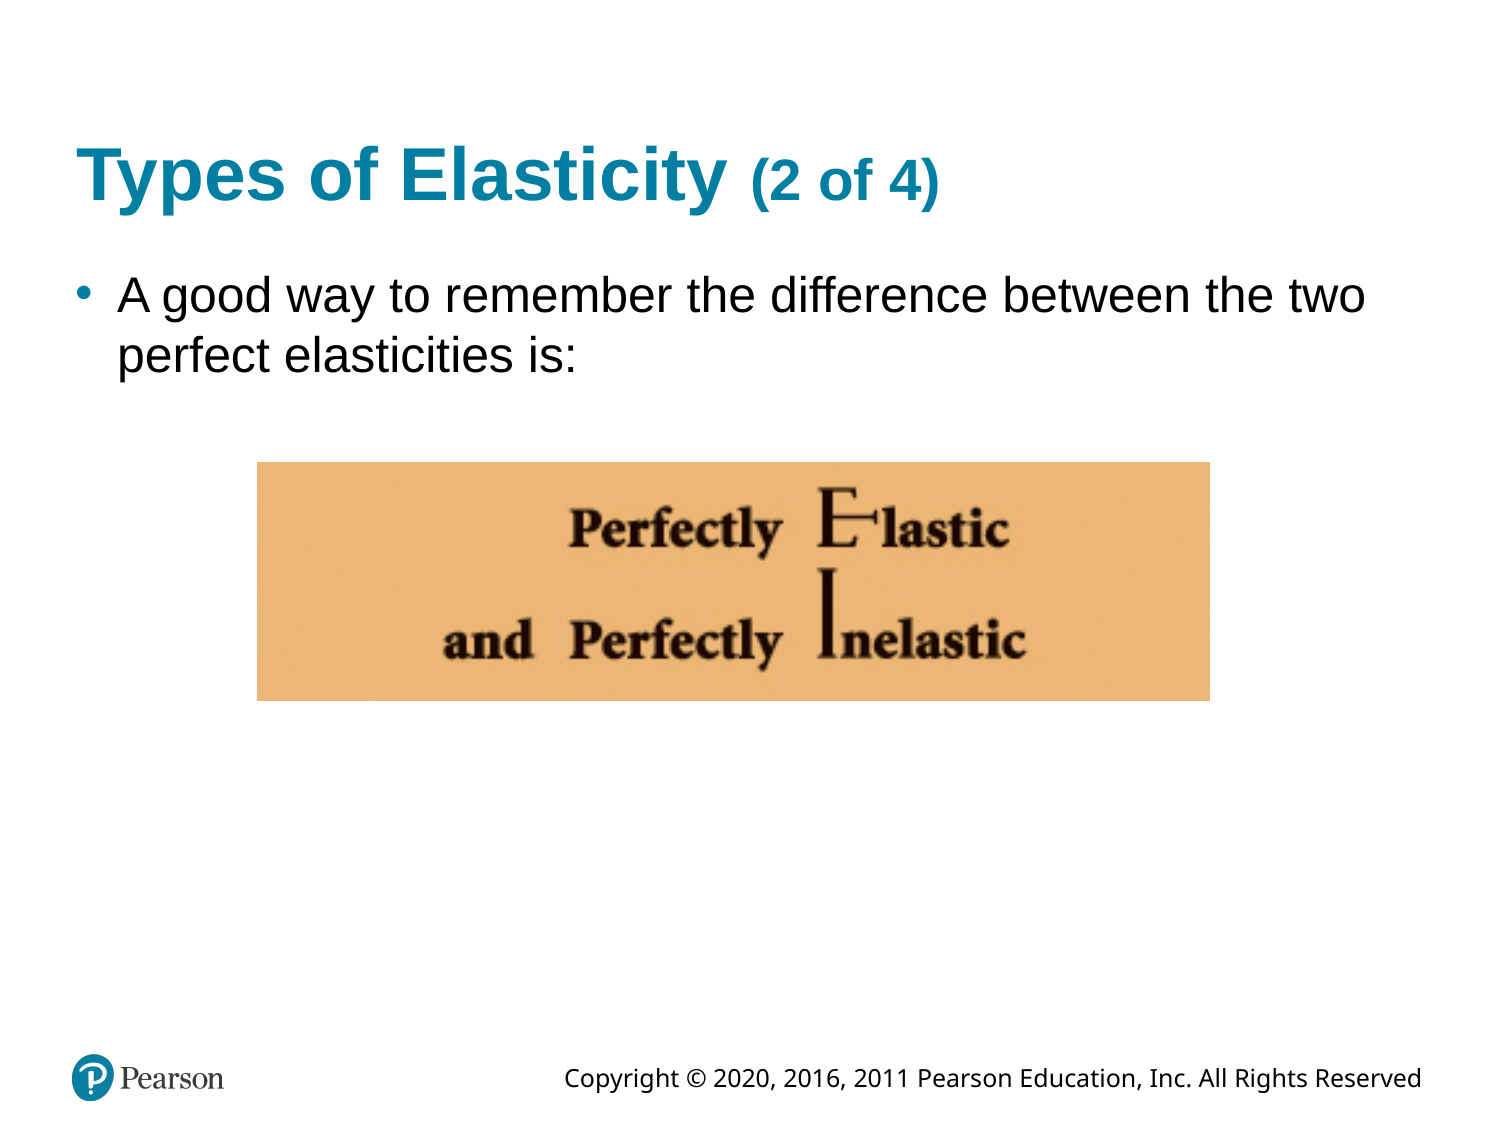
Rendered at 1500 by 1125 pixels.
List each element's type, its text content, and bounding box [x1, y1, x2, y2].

picture [98, 1054, 224, 1101]
picture [257, 462, 1210, 702]
picture [72, 1054, 88, 1070]
picture [80, 1063, 106, 1088]
list A good way to remember the difference between the two perfect elasticities is: [75, 262, 1422, 901]
title Types of Elasticity (2 of 4) [76, 131, 1427, 215]
picture [72, 1087, 83, 1101]
